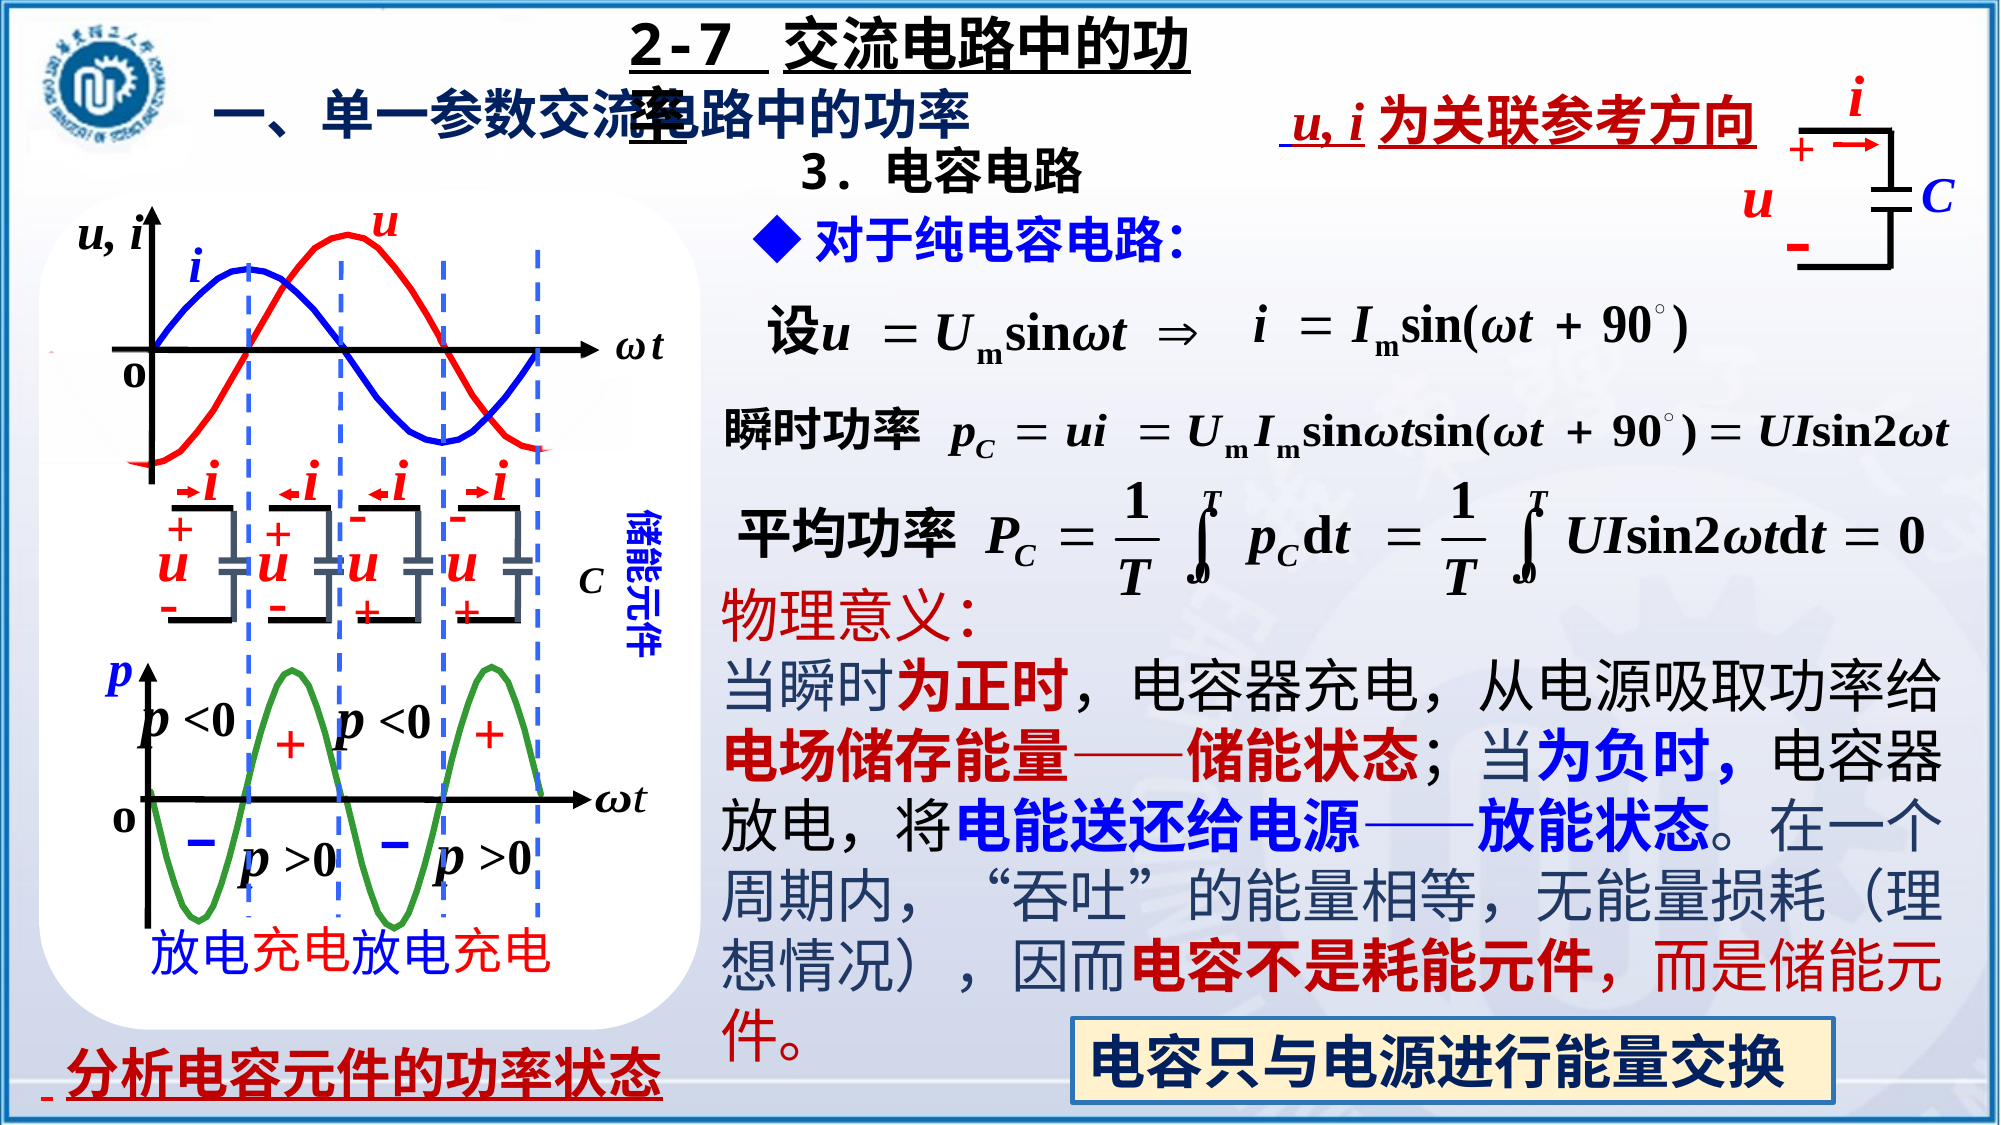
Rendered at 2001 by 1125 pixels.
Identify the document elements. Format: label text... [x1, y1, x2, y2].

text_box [28, 182, 701, 1030]
text_box 分析电容元件的功率状态 [25, 1031, 678, 1112]
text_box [758, 291, 1222, 374]
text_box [1727, 50, 1970, 292]
text_box u, i为关联参考方向 [1264, 79, 1727, 159]
text_box 2-7 交流电路中的功率 [614, 0, 1243, 155]
text_box 3. 电容电路 [784, 132, 1102, 201]
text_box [1246, 279, 1697, 366]
text_box 电容只与电源进行能量交换 [1072, 1018, 1834, 1103]
picture [0, 0, 2001, 1125]
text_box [729, 462, 1937, 608]
text_box 一、单一参数交流电路中的功率 [197, 73, 614, 153]
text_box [718, 392, 1960, 470]
text_box ◆对于纯电容电路： [737, 201, 1243, 277]
slide_number [1514, 1060, 1965, 1121]
